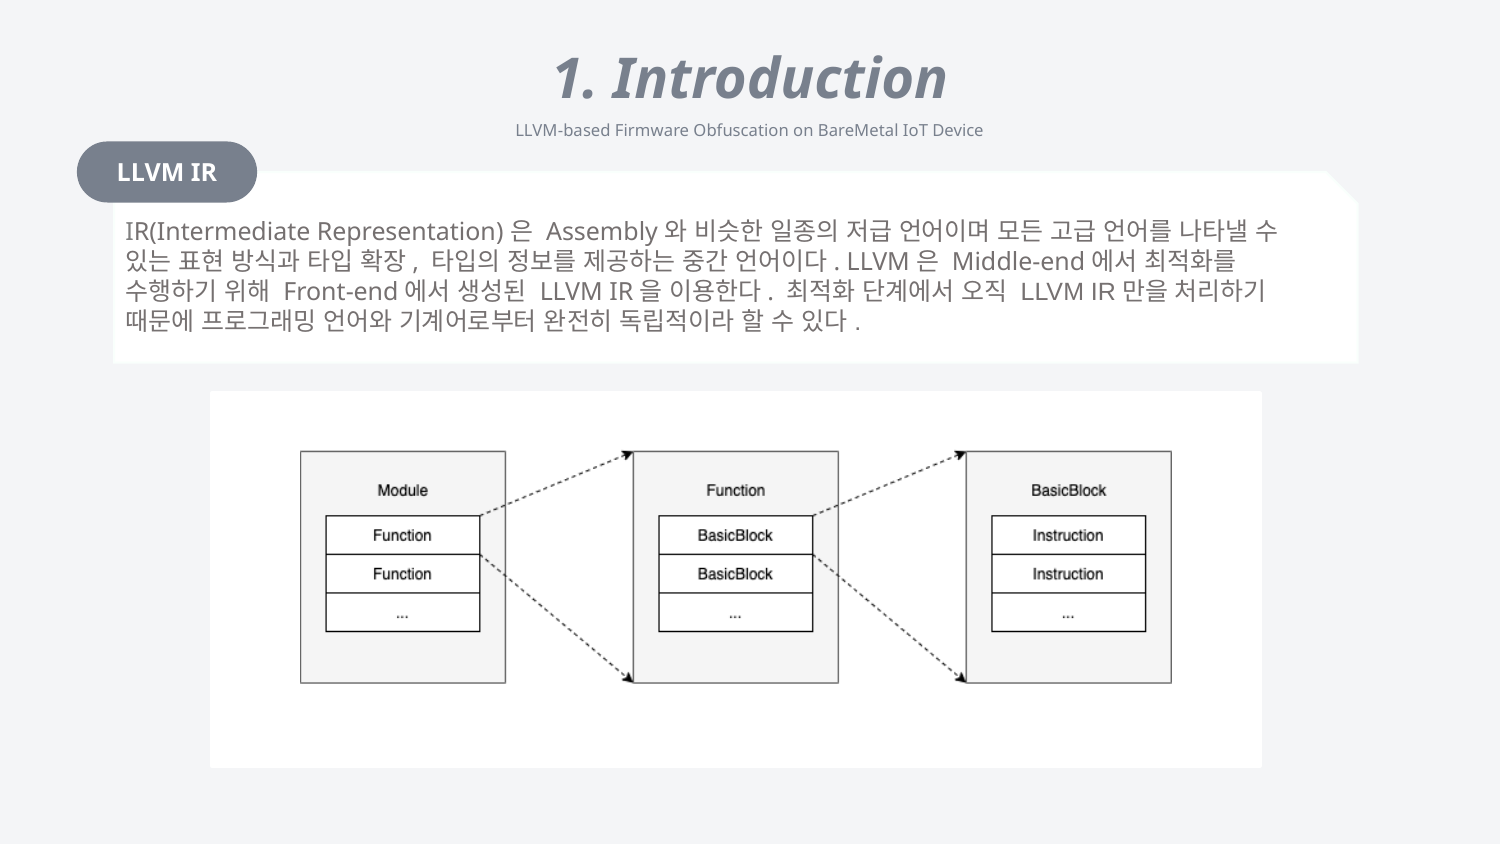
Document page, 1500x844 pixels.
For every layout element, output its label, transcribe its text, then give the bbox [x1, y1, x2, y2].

text_box LLVM IR [76, 141, 258, 203]
picture [299, 442, 1172, 695]
text_box IR(Intermediate Representation)은 Assembly와 비슷한 일종의 저급 언어이며 모든 고급 언어를 나타낼 수 있는 표현 방식과 타입 확장, 타입의 정보를 제공하는 중간 언어이다. LLVM은 Middle-end에서 최적화를 수행하기 위해 Front-end에서 생성된 LLVM IR을 이용한다. 최적화 단계에서 오직 LLVM IR만을 처리하기 때문에 프로그래밍 언어와 기계어로부터 완전히 독립적이라 할 수 있다. [114, 171, 1358, 363]
text_box 1. Introduction LLVM-based Firmware Obfuscation on BareMetal IoT Device [384, 3, 1116, 142]
text_box [210, 391, 1262, 768]
